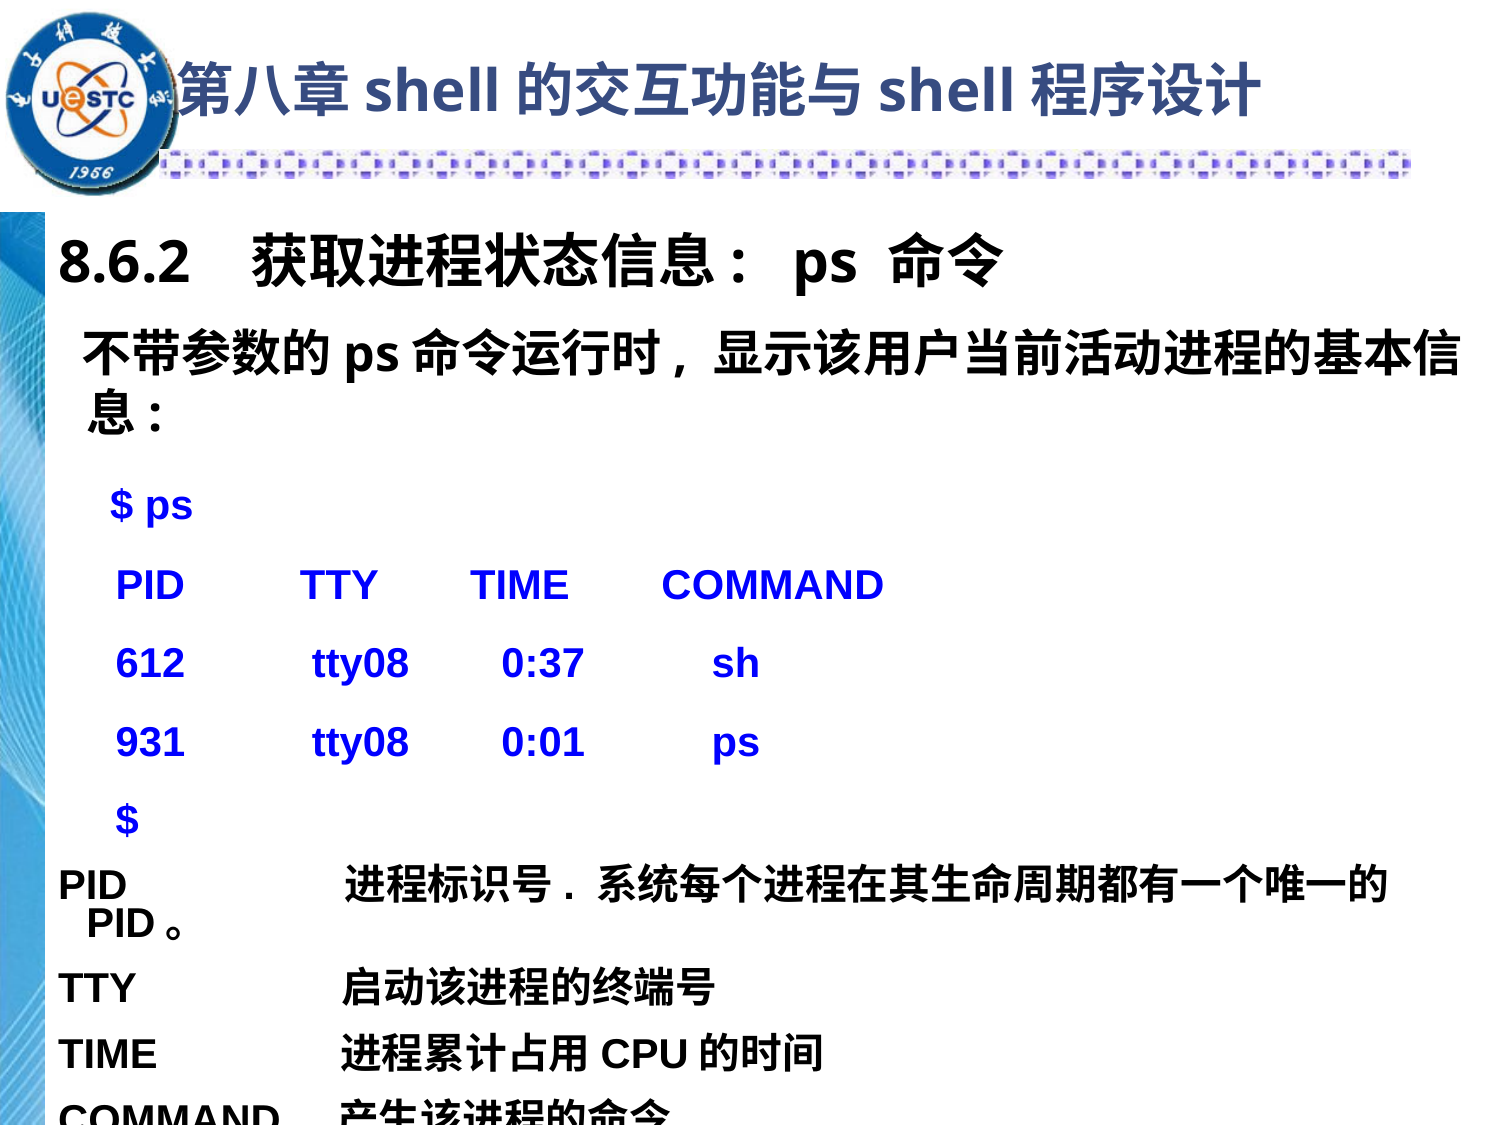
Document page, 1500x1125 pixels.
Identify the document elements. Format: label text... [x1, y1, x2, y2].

picture [5, 0, 1411, 197]
title 第八章shell的交互功能与shell程序设计 [160, 53, 1307, 126]
picture [0, 212, 45, 1125]
list 8.6.2 获取进程状态信息: ps 命令 不带参数的ps命令运行时, 显示该用户当前活动进程的基本信息: $ ps PID TTY TIME COMMAND 612 tty08 0:37 sh 931 tty08 0:01 ps $ PID 进程标识号. 系统每个进程在其生命周期都有一个唯一的PID。 TTY 启动该进程的终端号 TIME 进程累计占用CPU的时间 COMMAND 产生该进程的命令 [43, 216, 1500, 1008]
